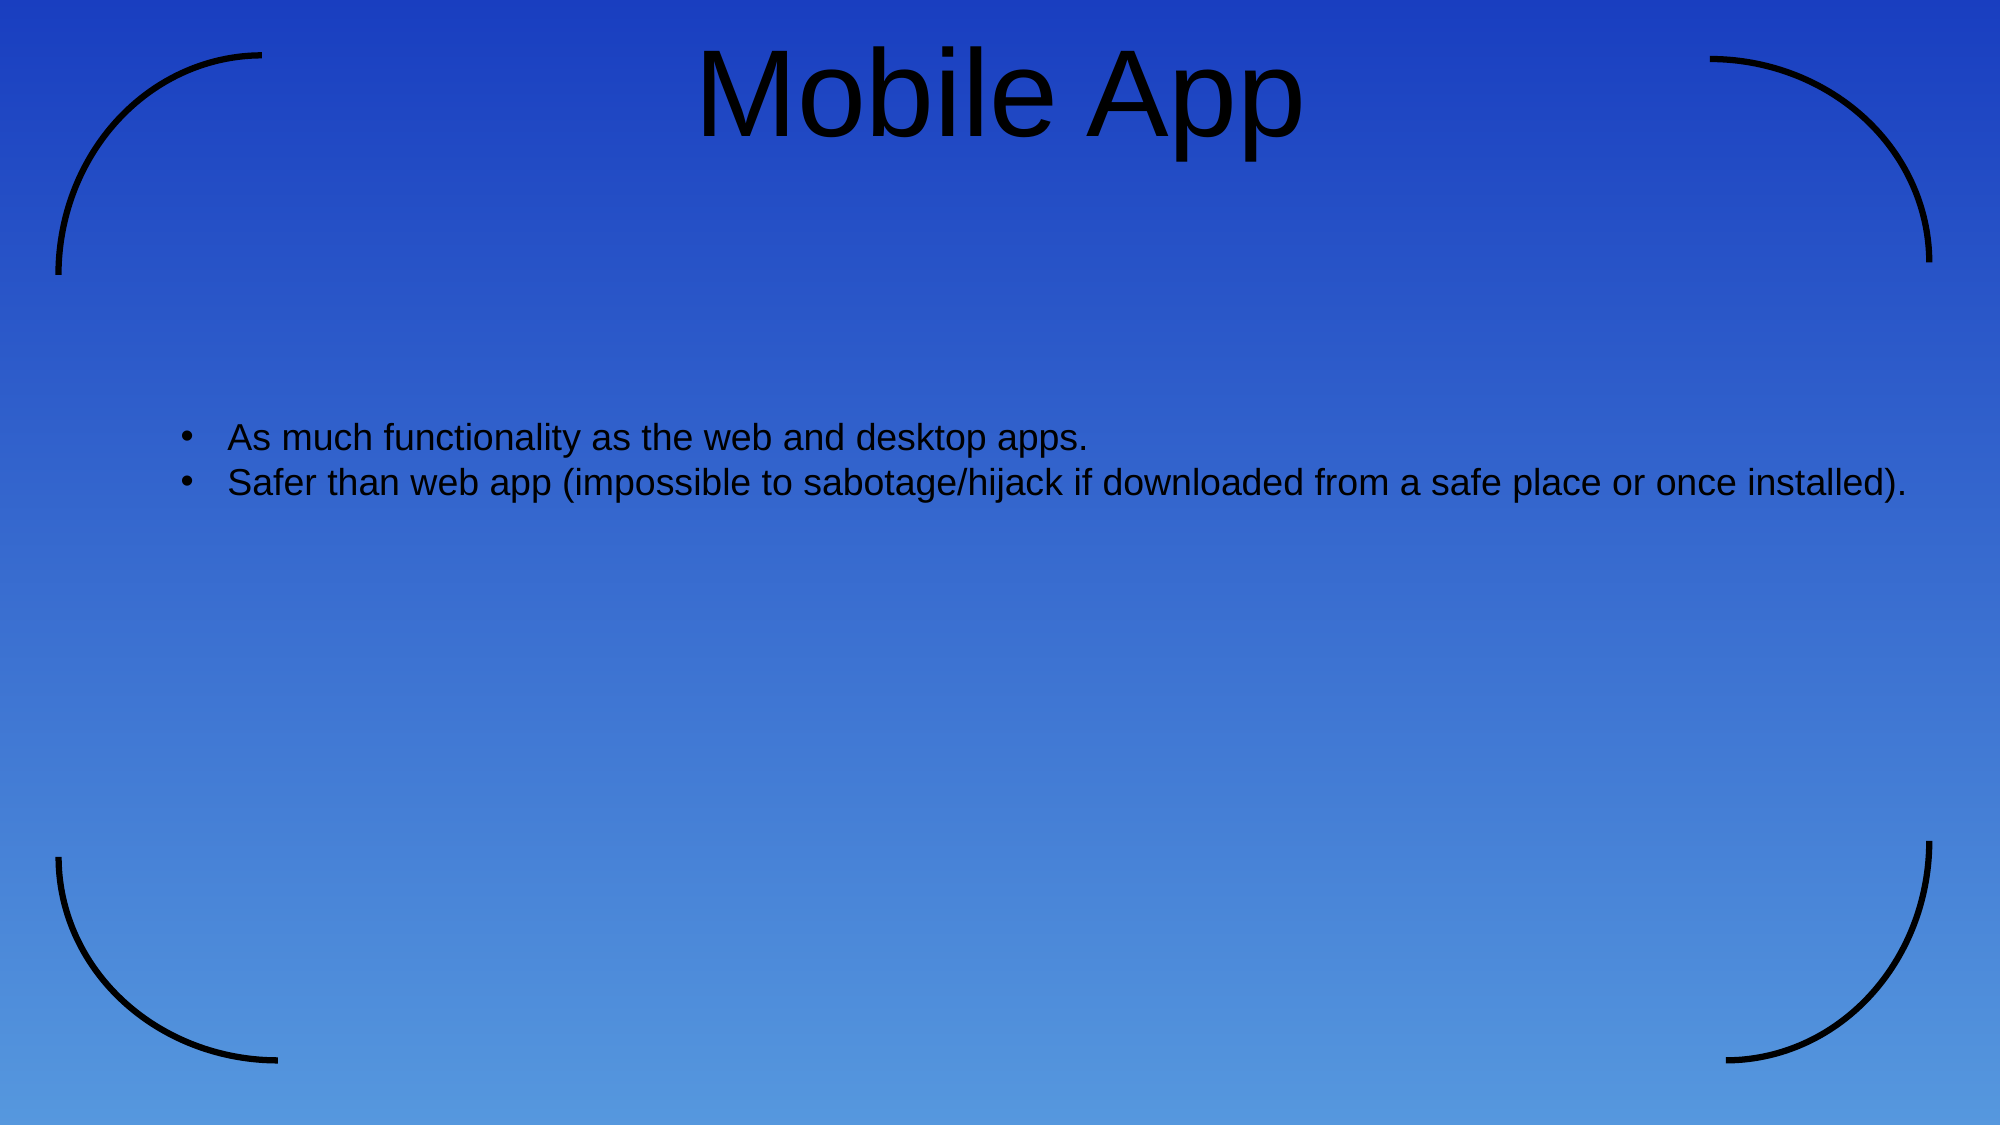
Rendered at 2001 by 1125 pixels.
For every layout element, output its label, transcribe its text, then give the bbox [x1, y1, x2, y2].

text_box [1725, 840, 1930, 1061]
text_box As much functionality as the web and desktop apps. Safer than web app (impossible to sabotage/hijack if downloaded from a safe place or once installed). [165, 405, 1924, 511]
title Mobile App [249, 20, 1750, 171]
text_box [58, 856, 278, 1061]
text_box [1709, 58, 1930, 263]
text_box [57, 54, 262, 275]
